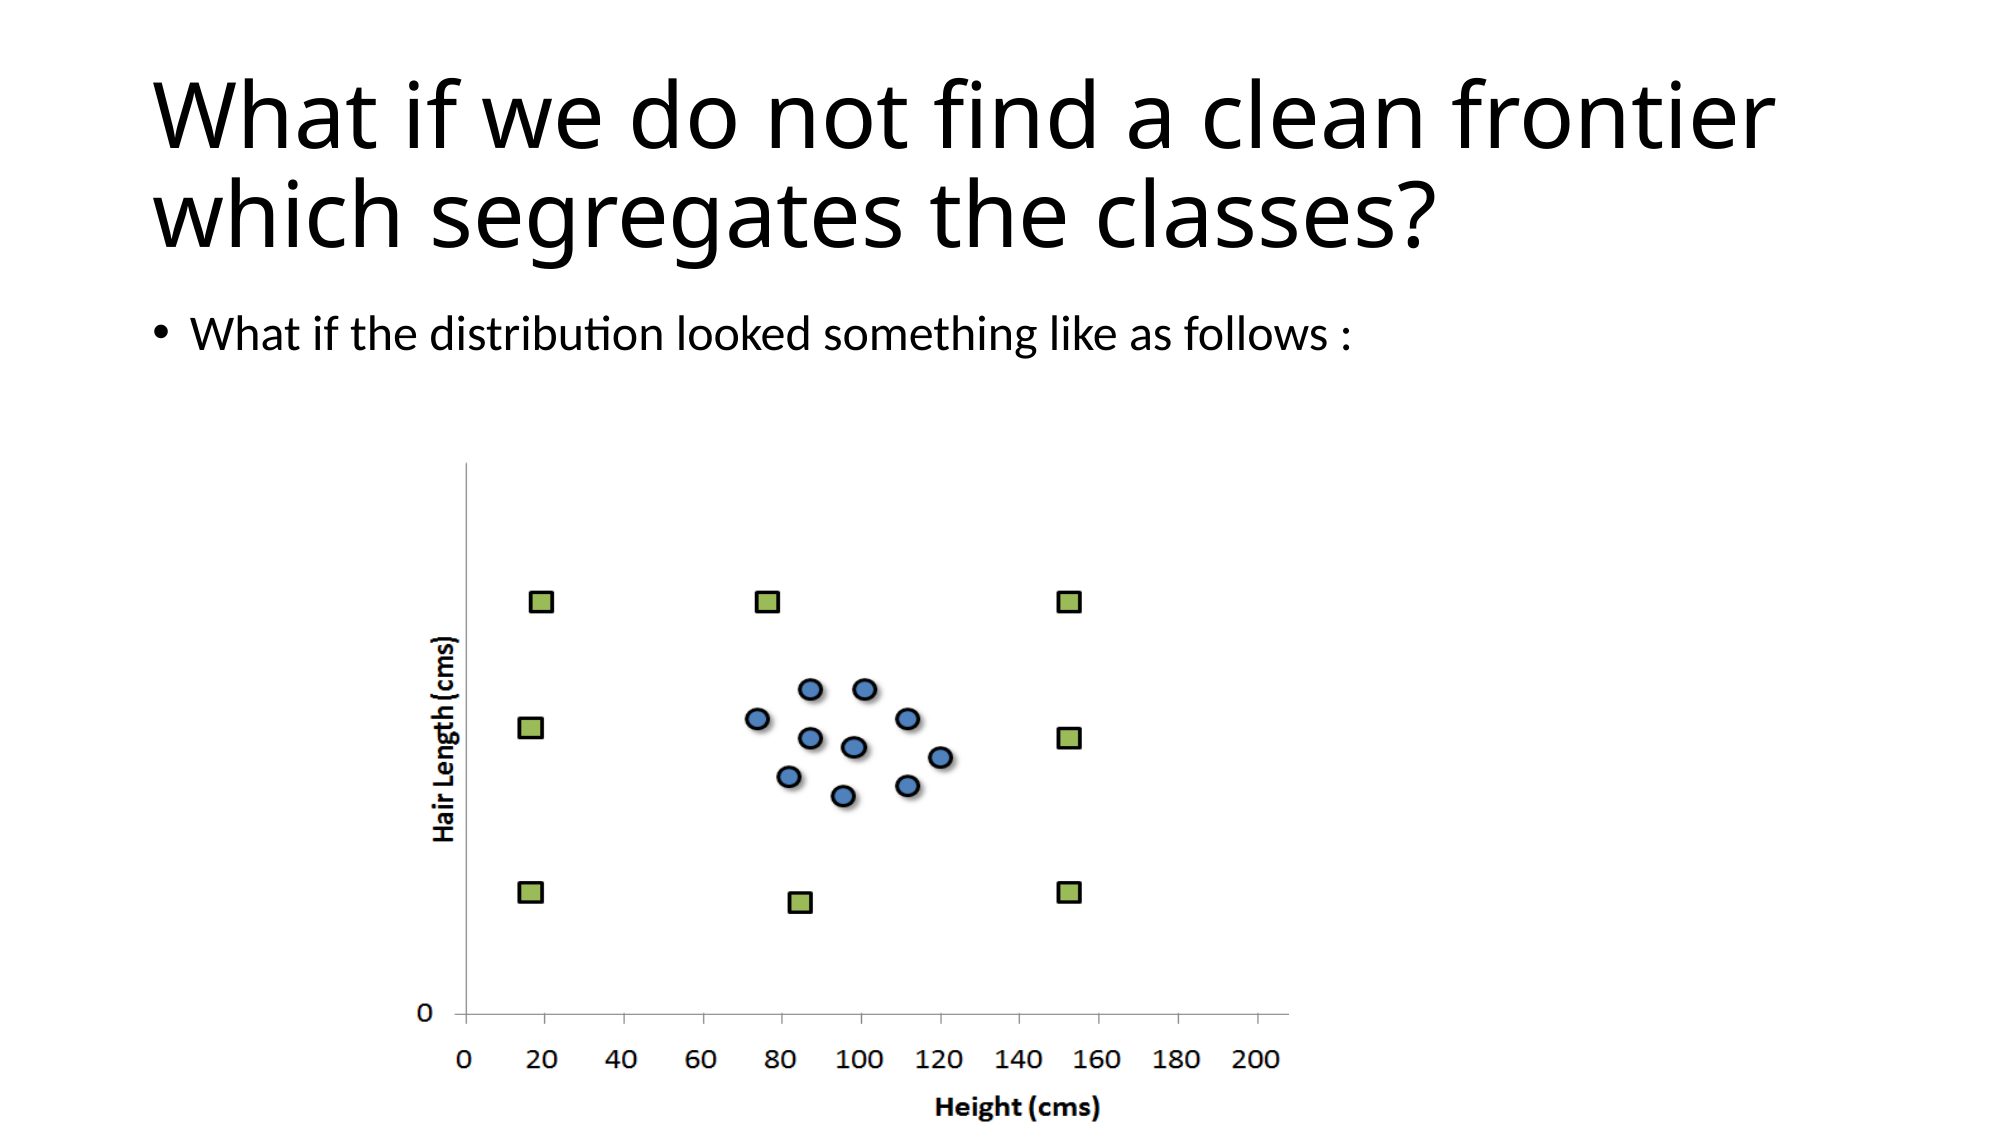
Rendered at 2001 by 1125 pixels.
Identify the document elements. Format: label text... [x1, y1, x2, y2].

title What if we do not find a clean frontier which segregates the classes? [137, 59, 1863, 278]
picture [409, 441, 1289, 1125]
list What if the distribution looked something like as follows : [137, 299, 1863, 1014]
